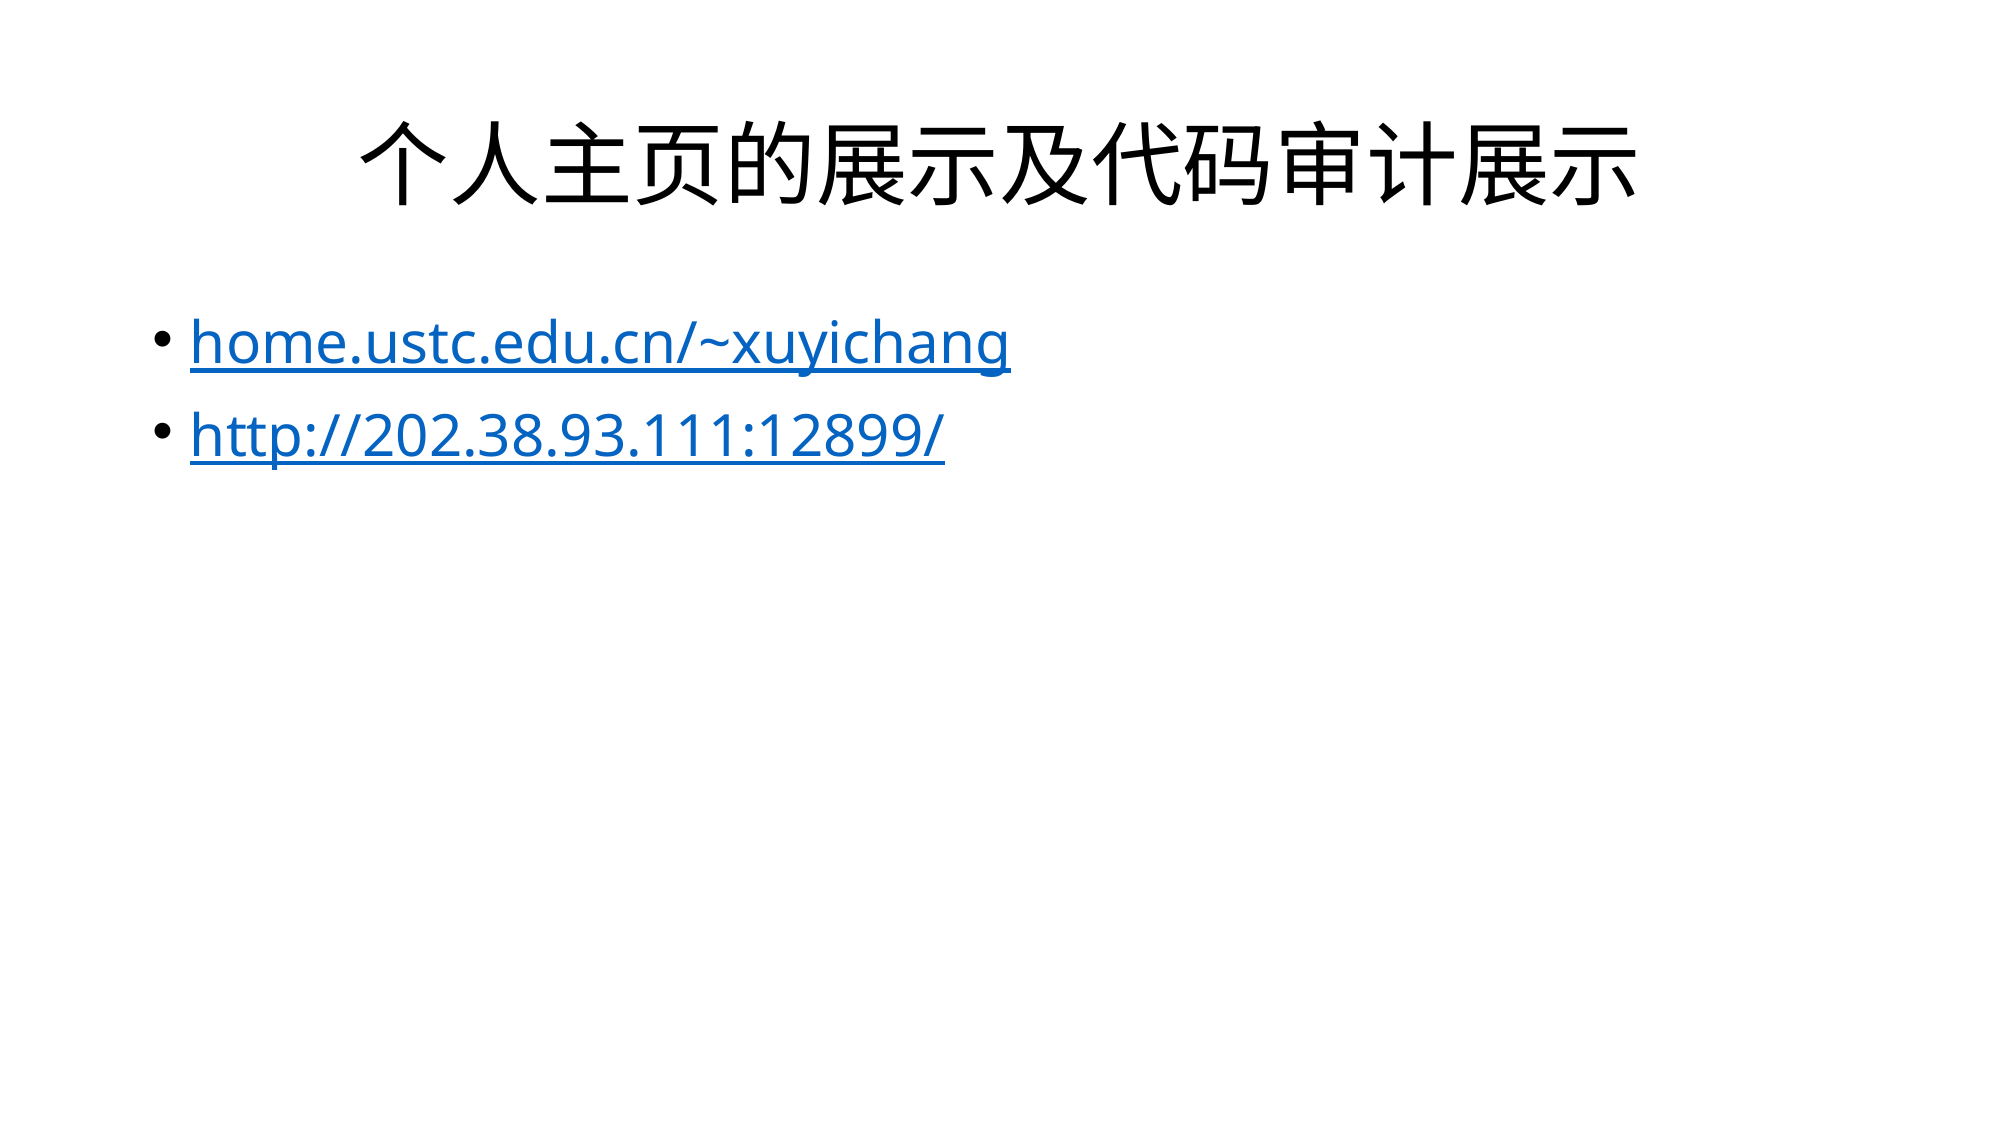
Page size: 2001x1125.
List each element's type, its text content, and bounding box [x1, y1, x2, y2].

title 个人主页的展示及代码审计展示 [137, 59, 1863, 278]
list home.ustc.edu.cn/~xuyichang http://202.38.93.111:12899/ [137, 299, 1863, 1014]
